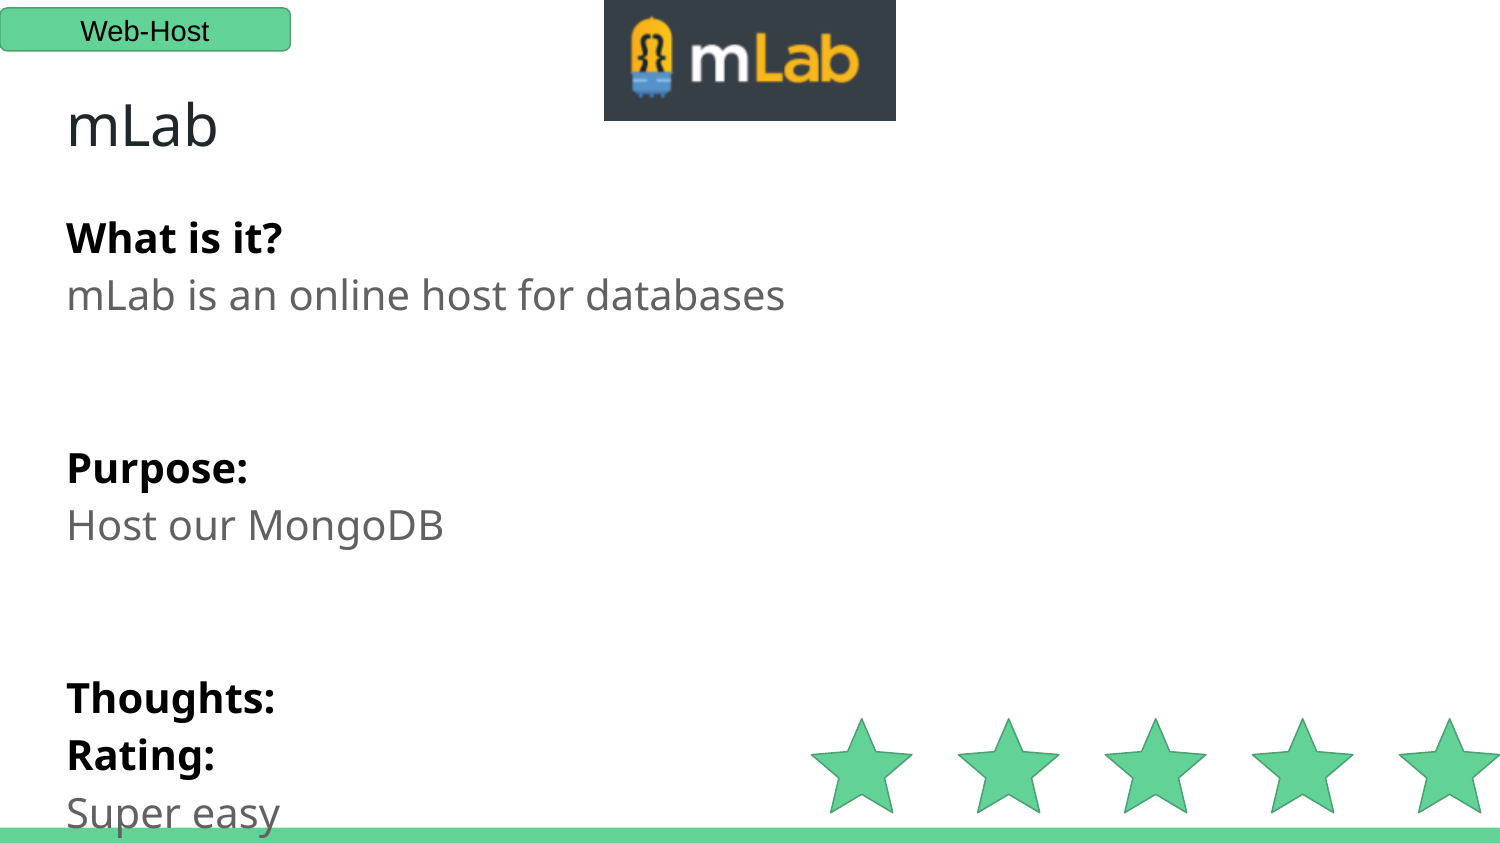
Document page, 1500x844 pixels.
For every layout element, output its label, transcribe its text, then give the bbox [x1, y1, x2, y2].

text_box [811, 718, 1500, 813]
list What is it? mLab is an online host for databases Purpose: Host our MongoDB Thoughts: Rating: Super easy [51, 189, 1449, 750]
title mLab [51, 72, 1449, 167]
text_box Web-Host [0, 7, 291, 51]
picture [604, 0, 896, 121]
